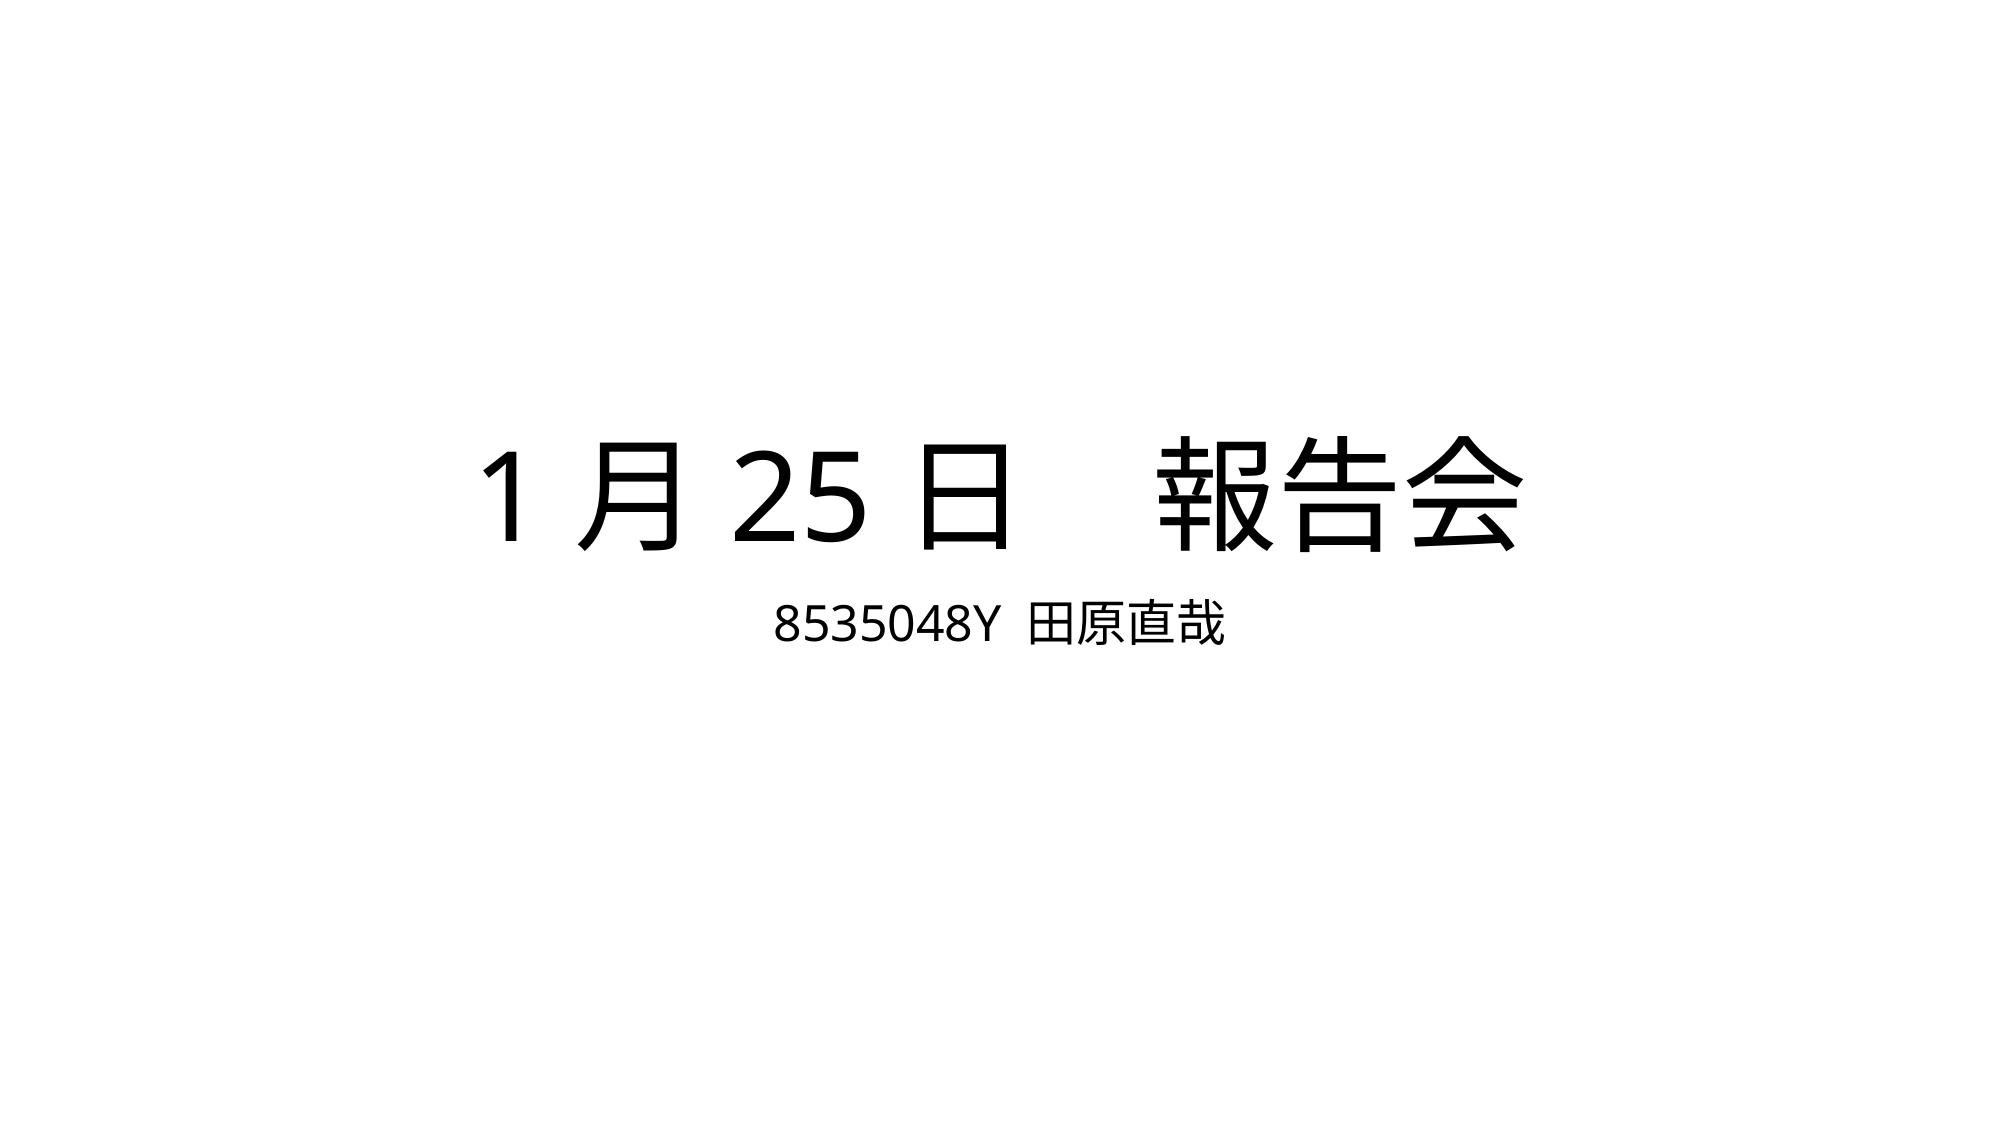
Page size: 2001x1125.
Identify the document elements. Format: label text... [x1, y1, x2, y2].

subtitle 8535048Y 田原直哉 [249, 590, 1750, 863]
title 1月25日 報告会 [249, 184, 1750, 576]
